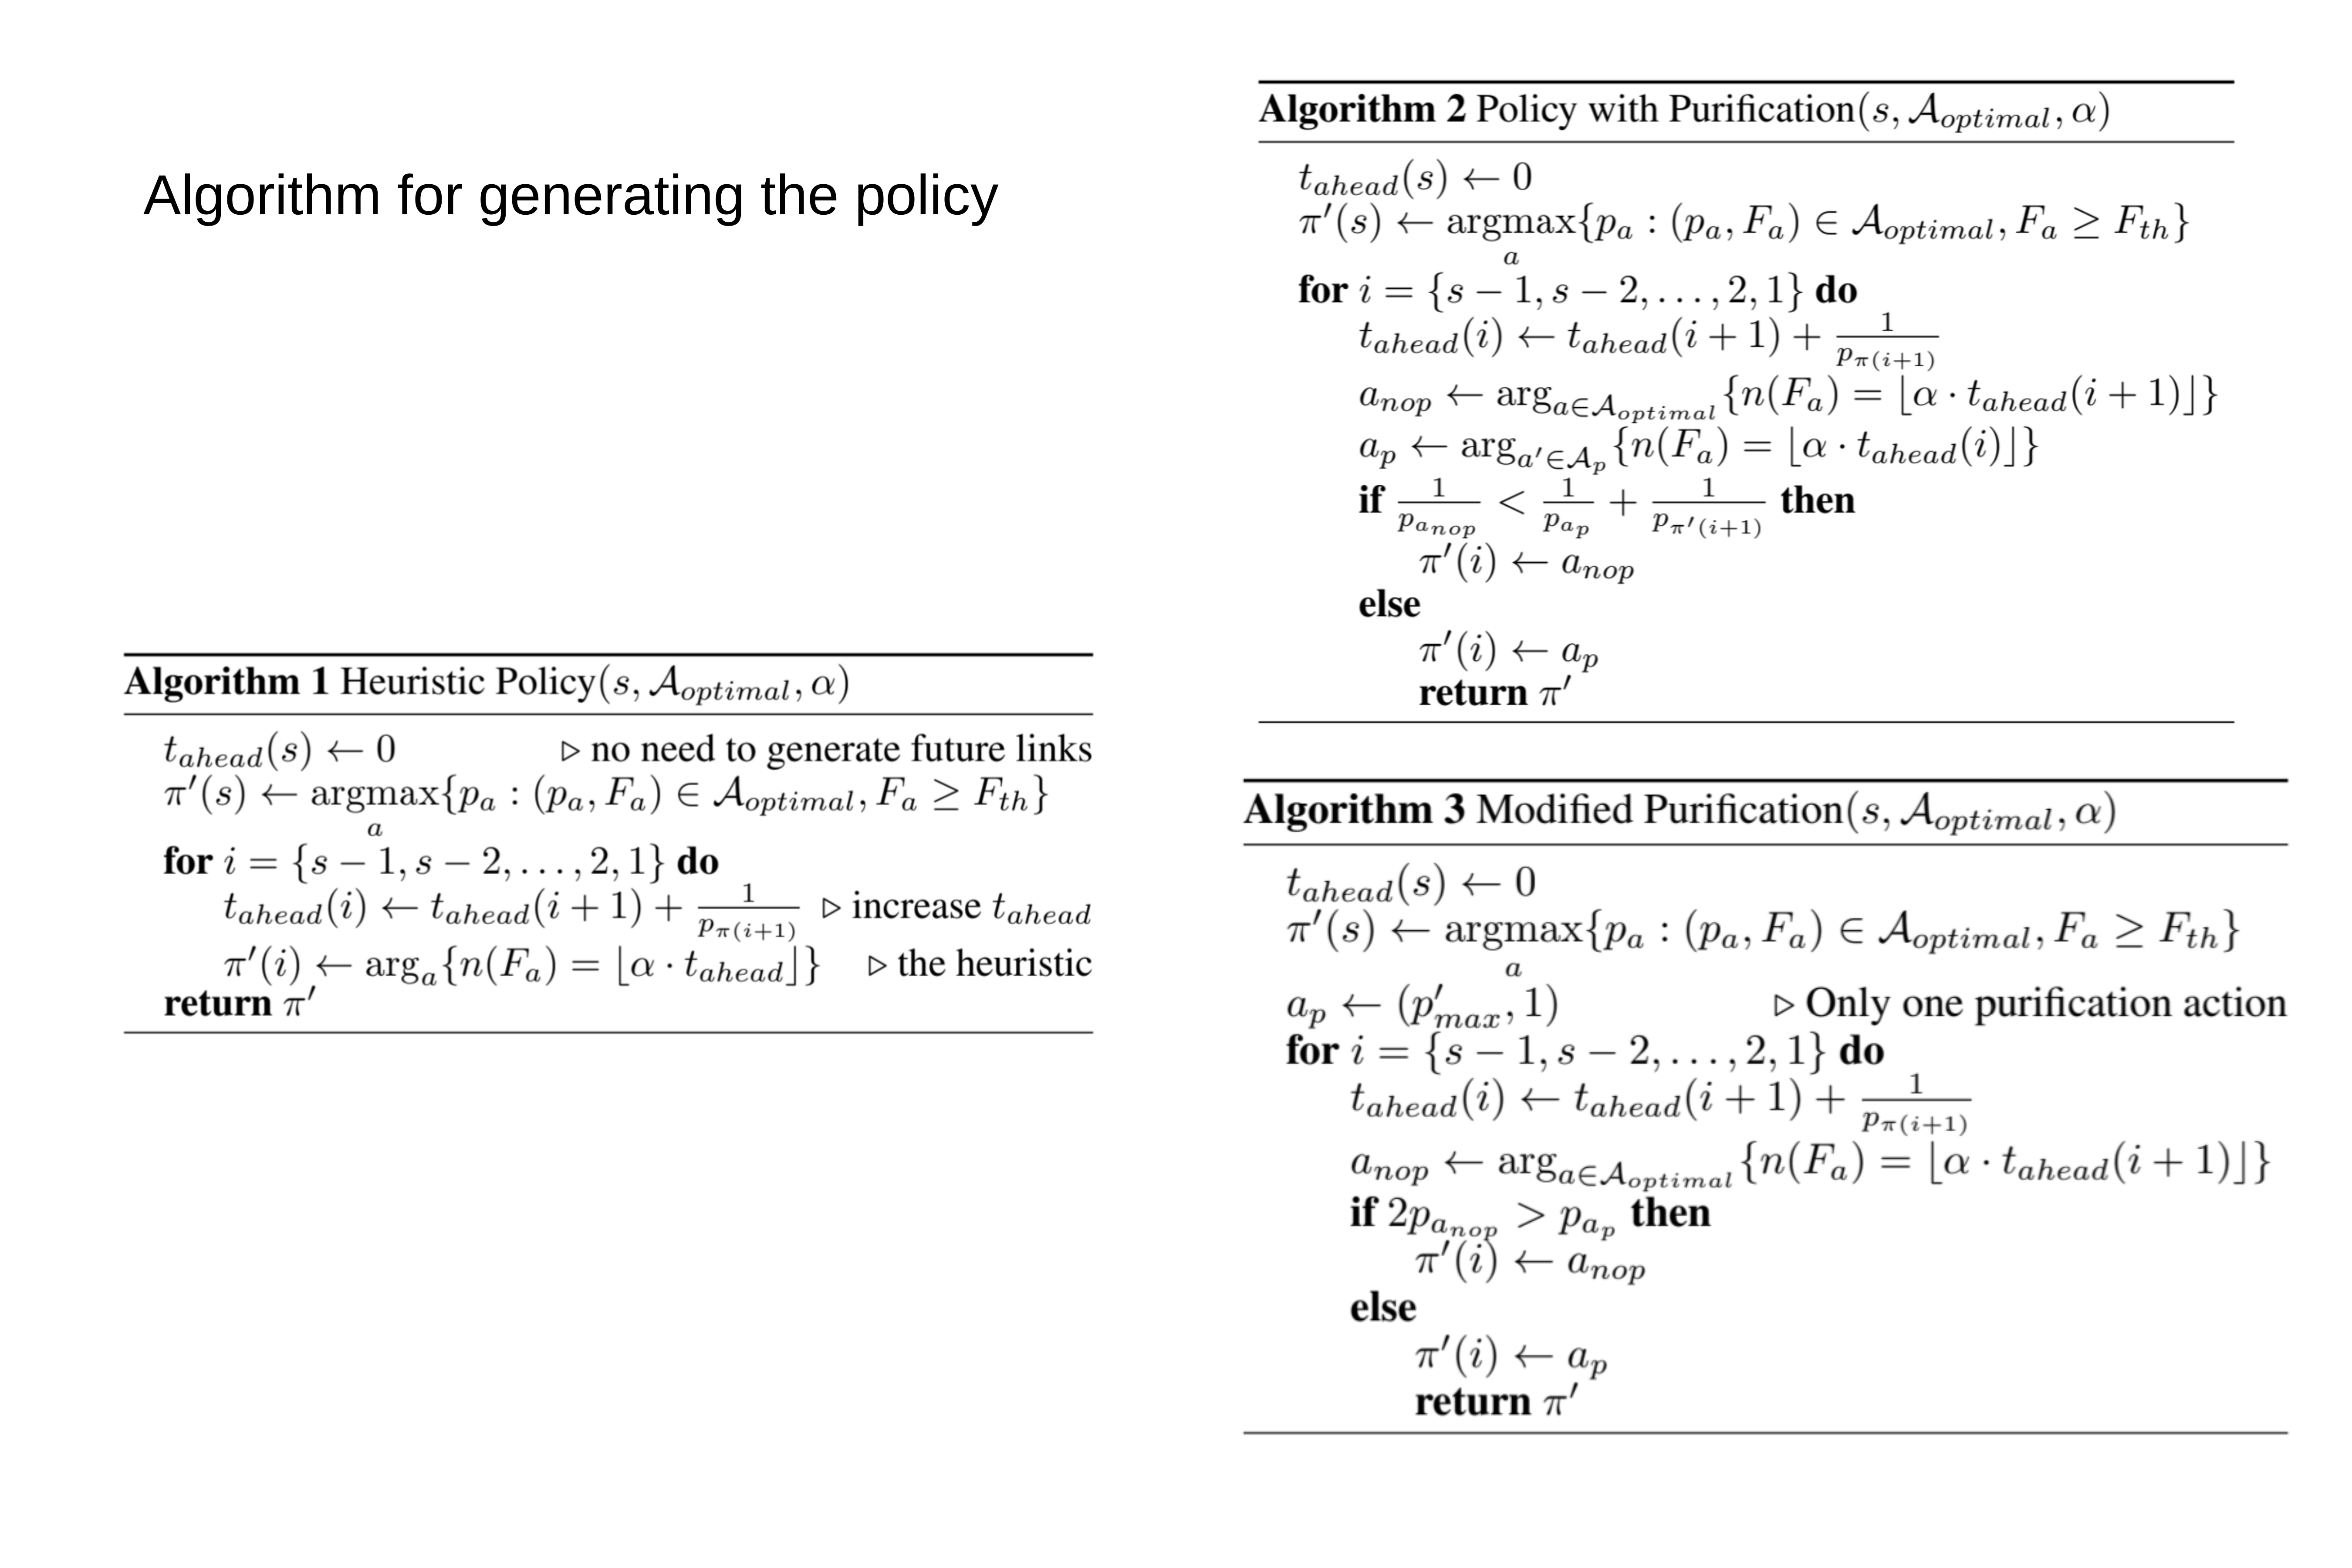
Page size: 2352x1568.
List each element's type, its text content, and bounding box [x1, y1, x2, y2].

picture [1254, 77, 2238, 727]
picture [114, 642, 1098, 1042]
picture [1237, 774, 2294, 1442]
text_box Algorithm for generating the policy [137, 155, 1252, 230]
